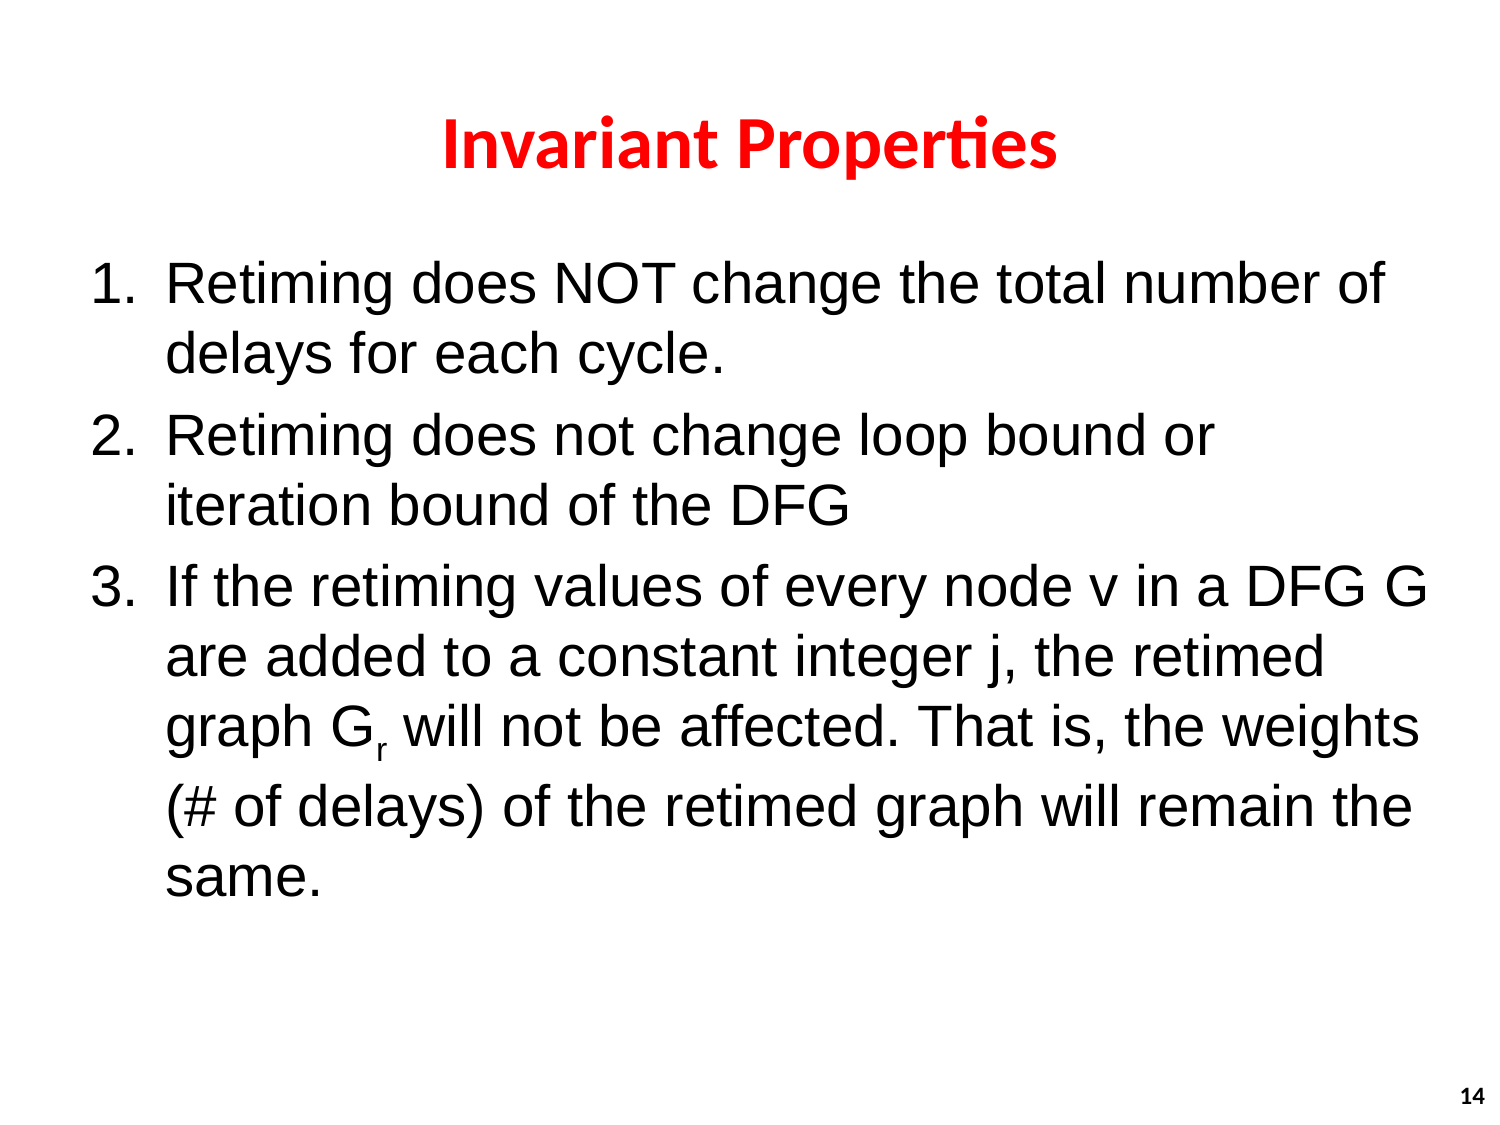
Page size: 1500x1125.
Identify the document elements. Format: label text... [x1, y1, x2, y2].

list Retiming does NOT change the total number of delays for each cycle. Retiming does not change loop bound or iteration bound of the DFG If the retiming values of every node v in a DFG G are added to a constant integer j, the retimed graph Gr will not be affected. That is, the weights (# of delays) of the retimed graph will remain the same. [74, 237, 1457, 981]
title Invariant Properties [74, 44, 1426, 233]
slide_number 14 [1149, 1065, 1500, 1125]
